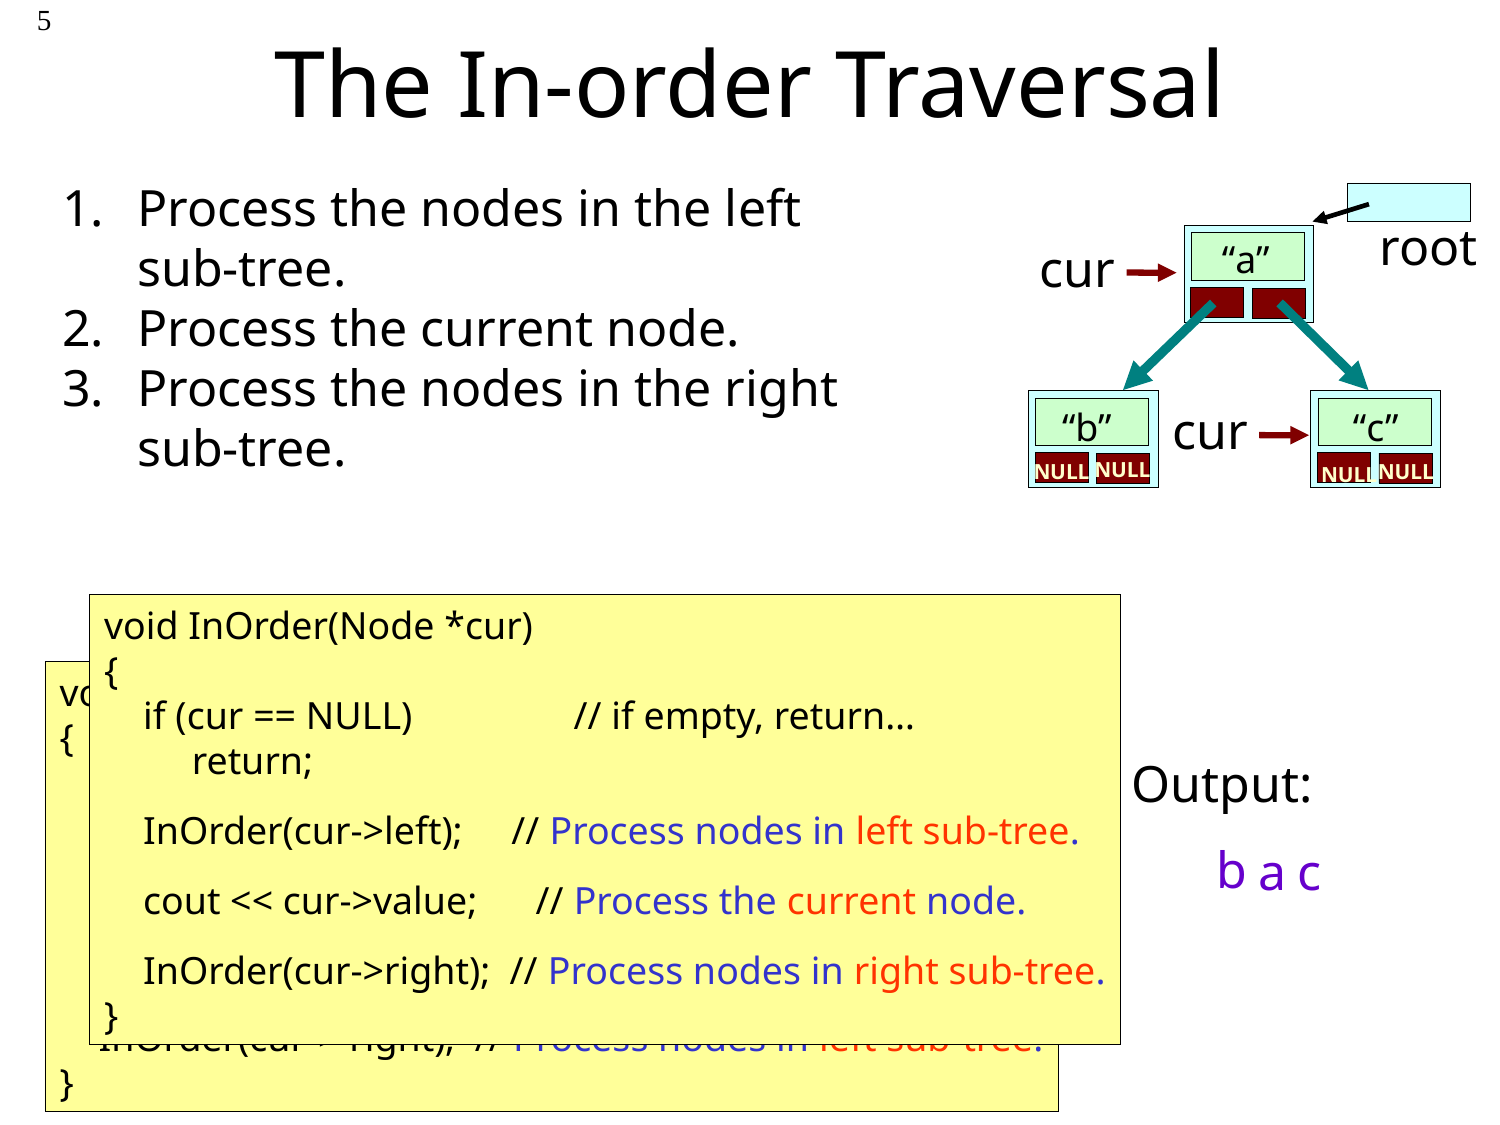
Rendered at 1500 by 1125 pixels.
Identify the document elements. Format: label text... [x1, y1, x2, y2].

text_box a [1243, 833, 1282, 908]
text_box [1183, 224, 1314, 323]
text_box c [1282, 833, 1337, 908]
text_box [1156, 392, 1310, 468]
text_box [1347, 182, 1471, 222]
text_box void InOrder(Node *cur) { if (cur == NULL) // if empty, return… return; InOrder(cur->left); // Process nodes in left sub-tree. cout << cur->value; // Process the current node. InOrder(cur->right); // Process nodes in right sub-tree. } [89, 594, 1121, 1045]
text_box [1310, 390, 1441, 488]
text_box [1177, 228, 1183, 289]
text_box NULL [1445, 451, 1449, 491]
text_box Process the nodes in the left sub-tree. Process the current node. Process the nodes in the right sub-tree. [47, 169, 922, 545]
text_box Output: [1121, 744, 1453, 820]
slide_number 5 [0, 0, 67, 69]
text_box void InOrder(Node *cur) { if (cur == NULL) // if empty, return… return; InOrder(cur->left); // Process nodes in left sub-tree. cout << cur->value; // Process the current node. InOrder(cur-> right); // Process nodes in left sub-tree. } [44, 661, 1059, 1112]
text_box [1123, 331, 1185, 388]
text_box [1027, 390, 1159, 488]
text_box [1024, 229, 1177, 306]
text_box b [1201, 830, 1262, 906]
text_box [1309, 332, 1368, 388]
text_box root [1365, 207, 1494, 283]
text_box NULL [1018, 451, 1023, 492]
text_box [1312, 204, 1369, 224]
title The In-order Traversal [112, 0, 1388, 175]
